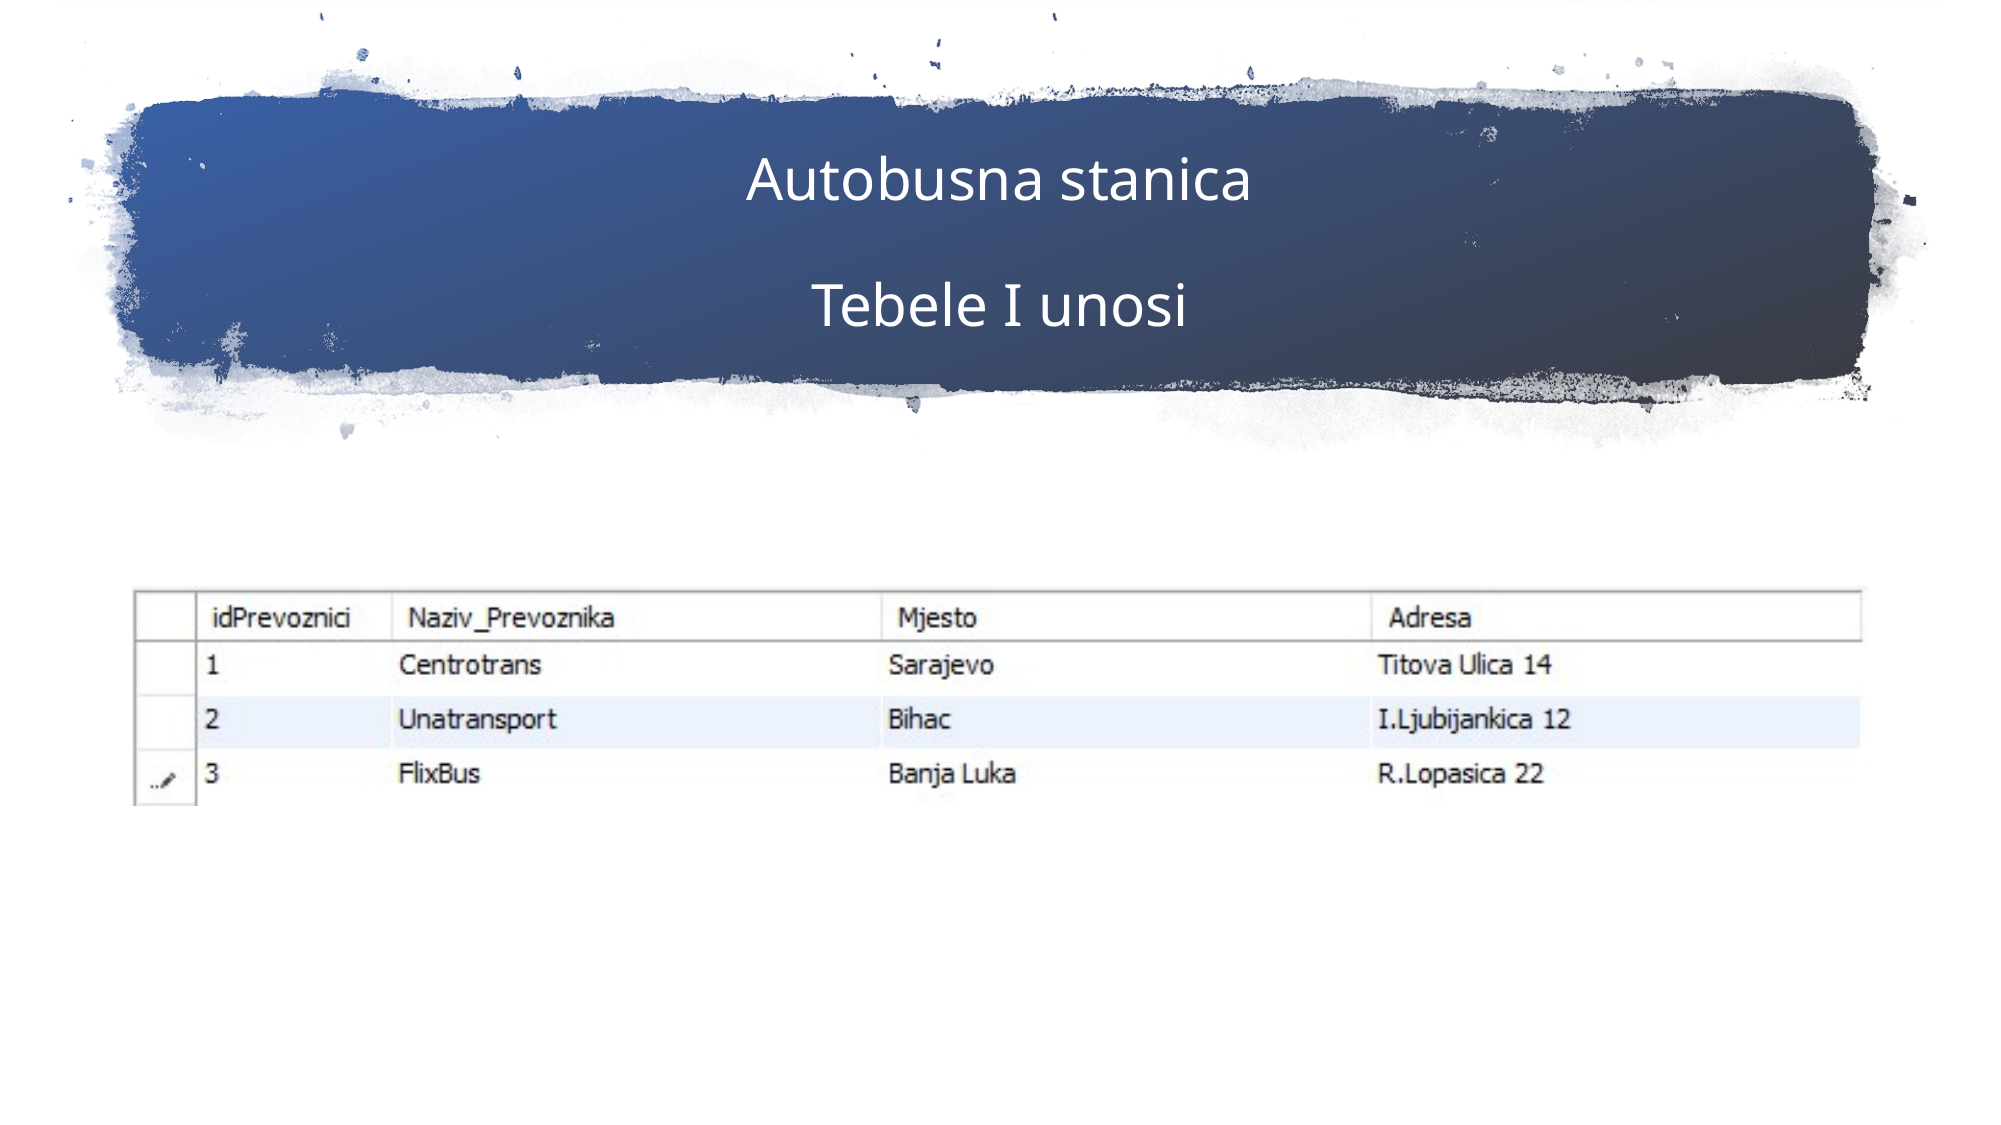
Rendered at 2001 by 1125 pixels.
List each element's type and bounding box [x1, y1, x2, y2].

picture [0, 0, 2000, 1125]
list [131, 586, 1868, 806]
